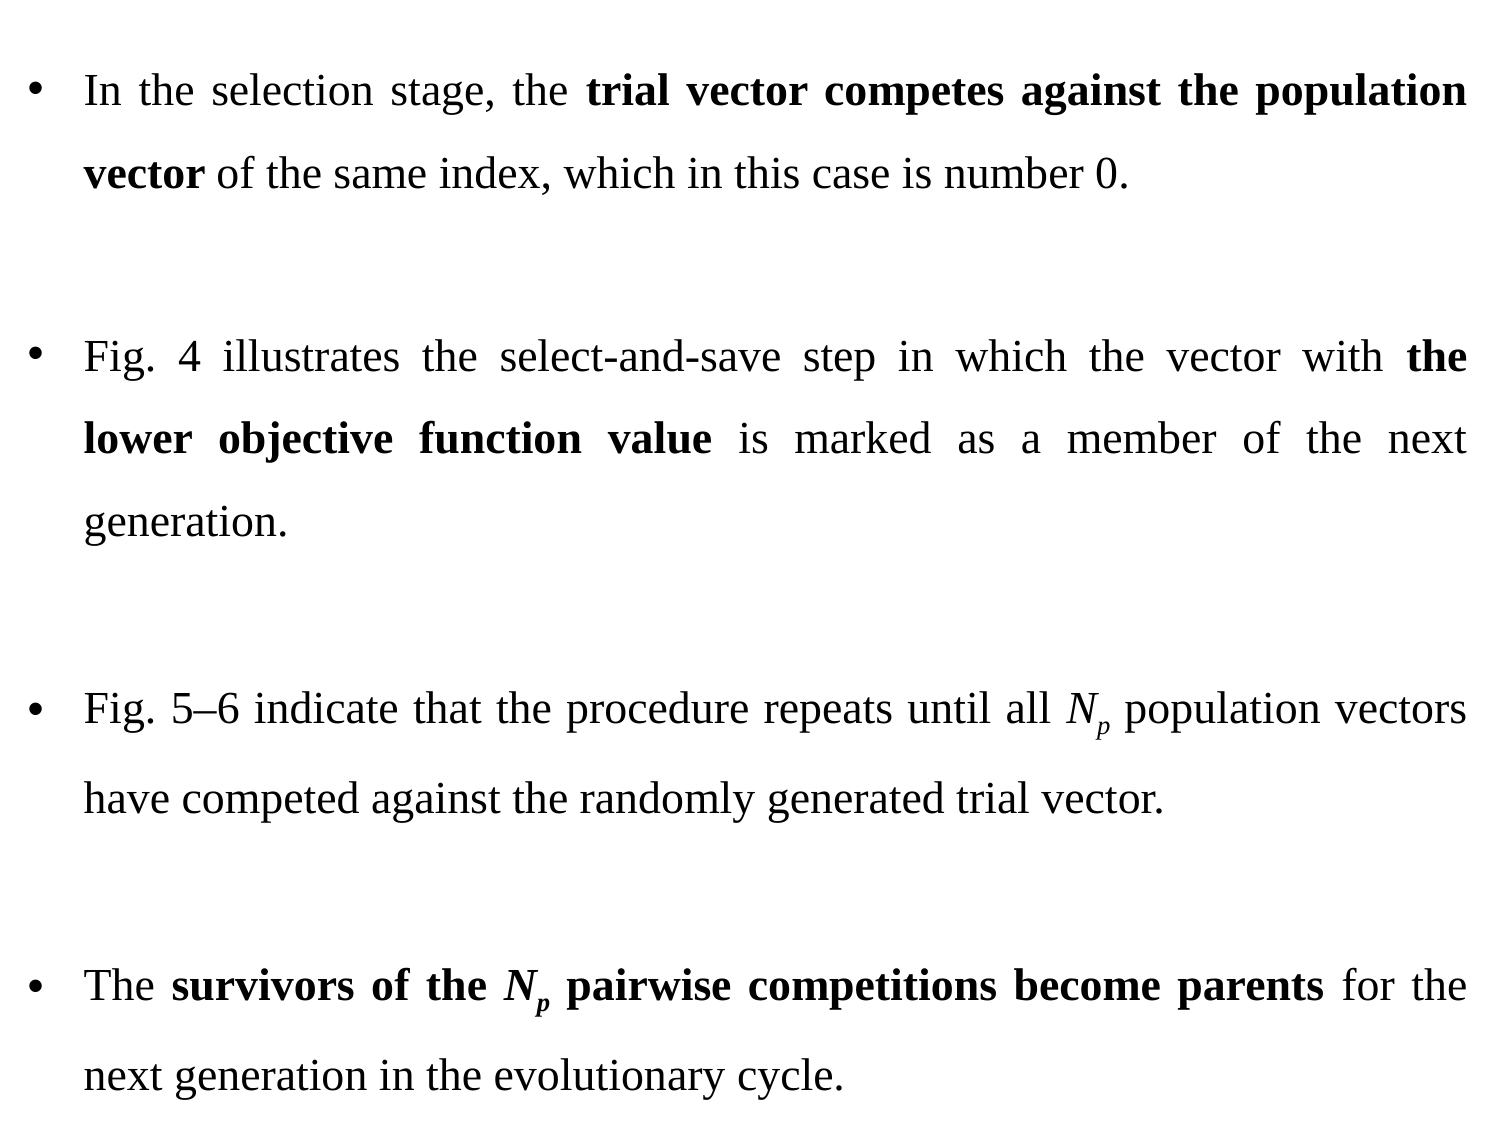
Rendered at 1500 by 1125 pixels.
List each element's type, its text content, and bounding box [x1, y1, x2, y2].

list In the selection stage, the trial vector competes against the population vector of the same index, which in this case is number 0. Fig. 4 illustrates the select-and-save step in which the vector with the lower objective function value is marked as a member of the next generation. Fig. 5–6 indicate that the procedure repeats until all Np population vectors have competed against the randomly generated trial vector. The survivors of the Np pairwise competitions become parents for the next generation in the evolutionary cycle. [12, 24, 1483, 1088]
